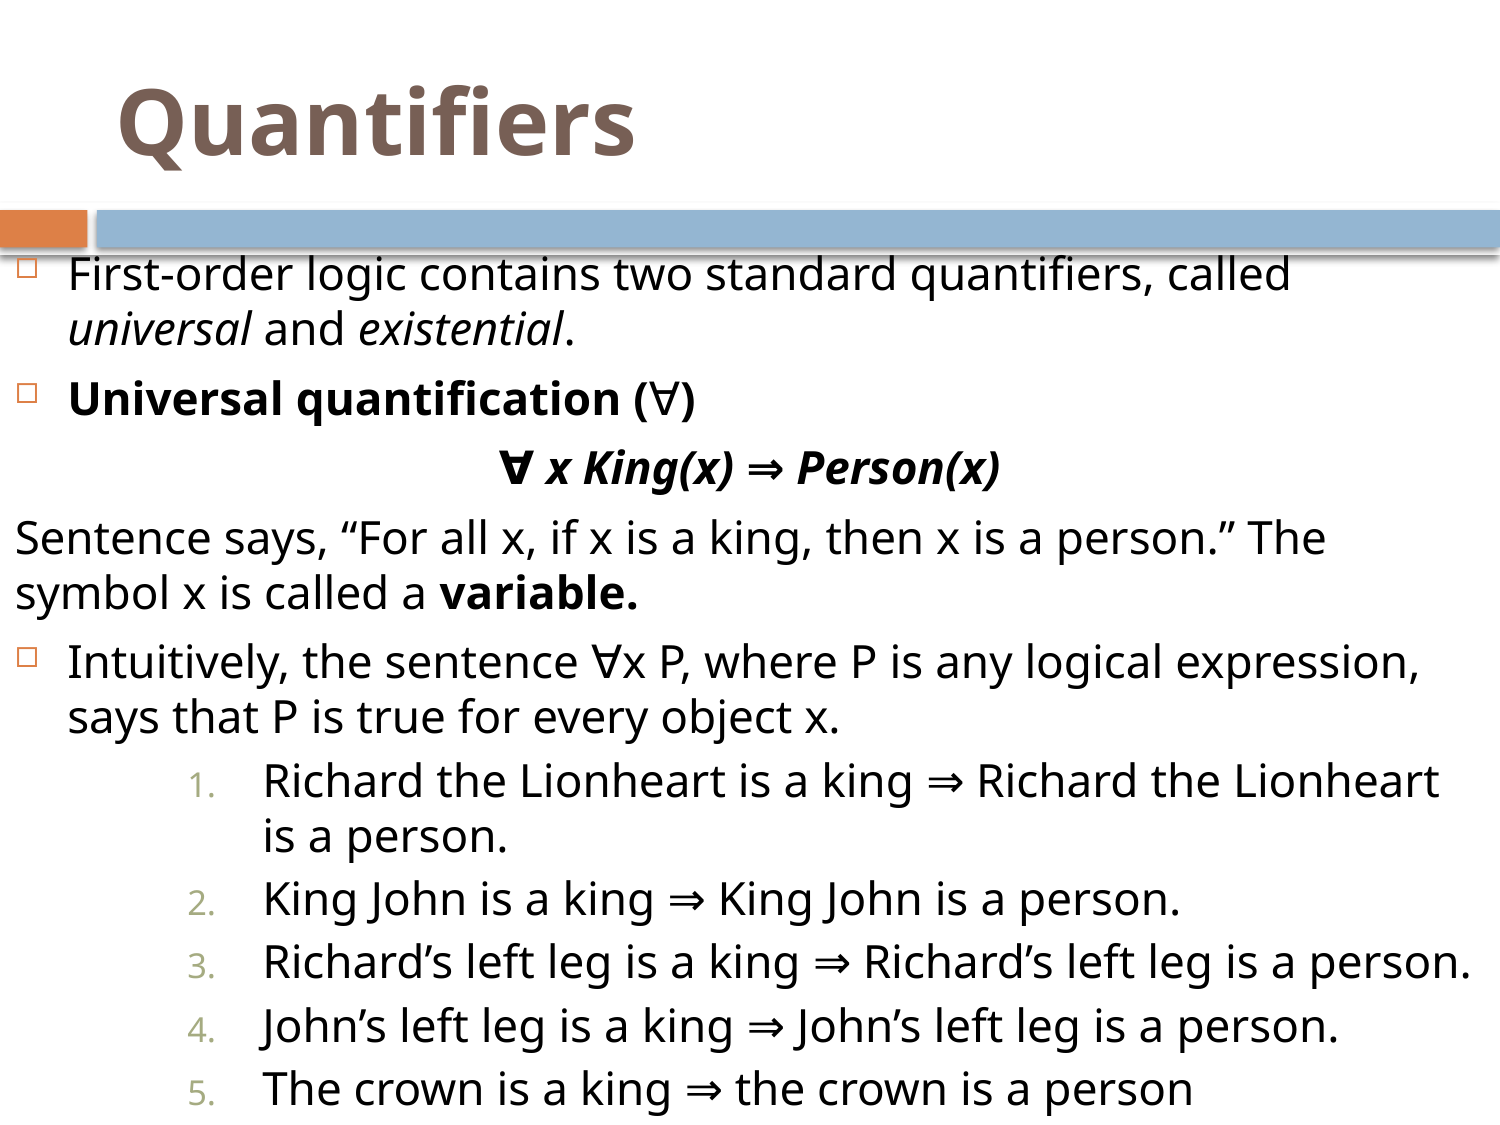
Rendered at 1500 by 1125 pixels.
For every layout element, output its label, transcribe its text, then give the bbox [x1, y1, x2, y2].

title Quantifiers [100, 37, 1438, 200]
list First-order logic contains two standard quantifiers, called universal and existential. Universal quantification (∀) ∀ x King(x) ⇒ Person(x) Sentence says, “For all x, if x is a king, then x is a person.” The symbol x is called a variable. Intuitively, the sentence ∀x P, where P is any logical expression, says that P is true for every object x. Richard the Lionheart is a king ⇒ Richard the Lionheart is a person. King John is a king ⇒ King John is a person. Richard’s left leg is a king ⇒ Richard’s left leg is a person. John’s left leg is a king ⇒ John’s left leg is a person. The crown is a king ⇒ the crown is a person [0, 237, 1500, 1125]
